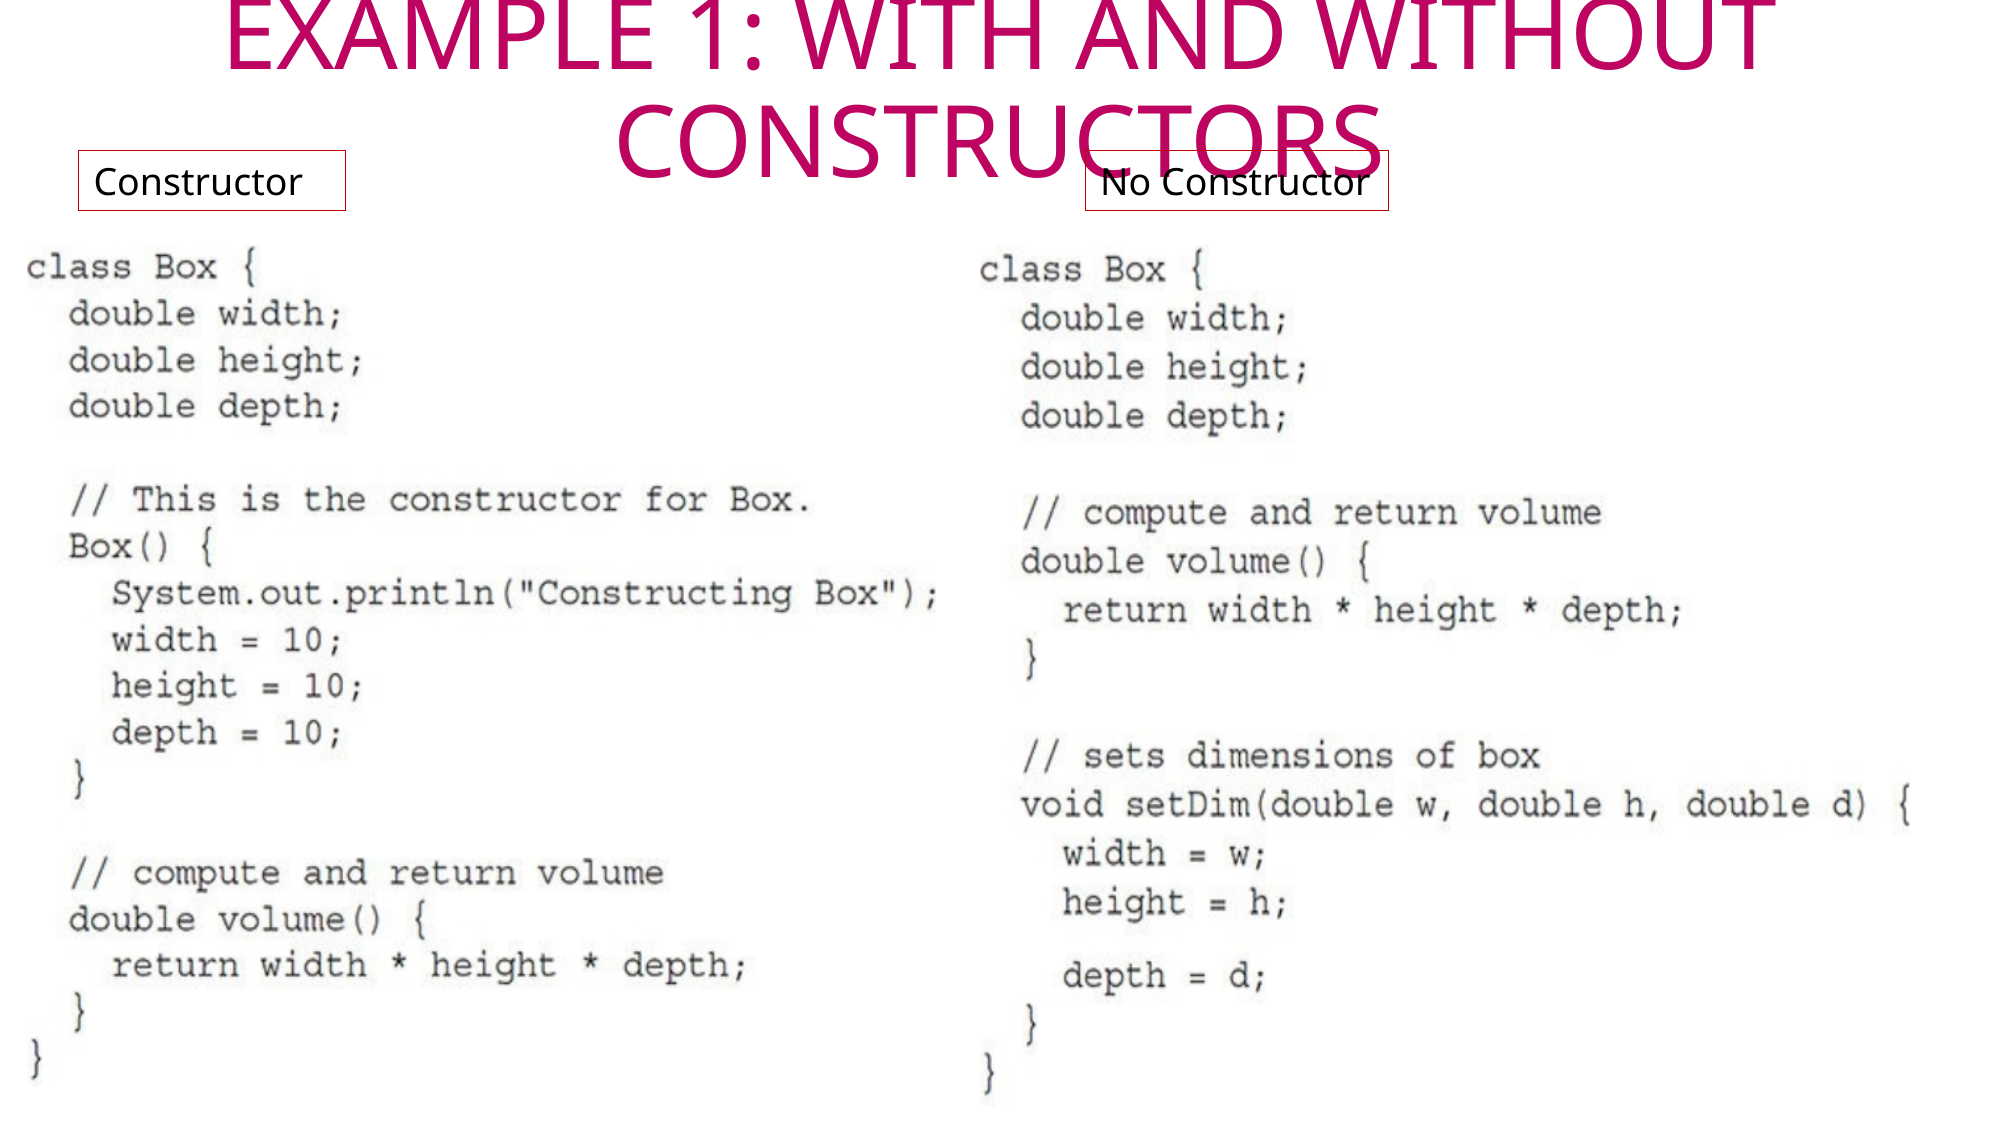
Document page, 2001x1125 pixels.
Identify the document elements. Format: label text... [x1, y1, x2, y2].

picture [936, 245, 1953, 1107]
text_box No Constructor [1085, 150, 1389, 211]
title Example 1: With and Without constructors [78, 0, 1922, 185]
text_box Constructor [78, 150, 346, 211]
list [9, 249, 934, 1089]
